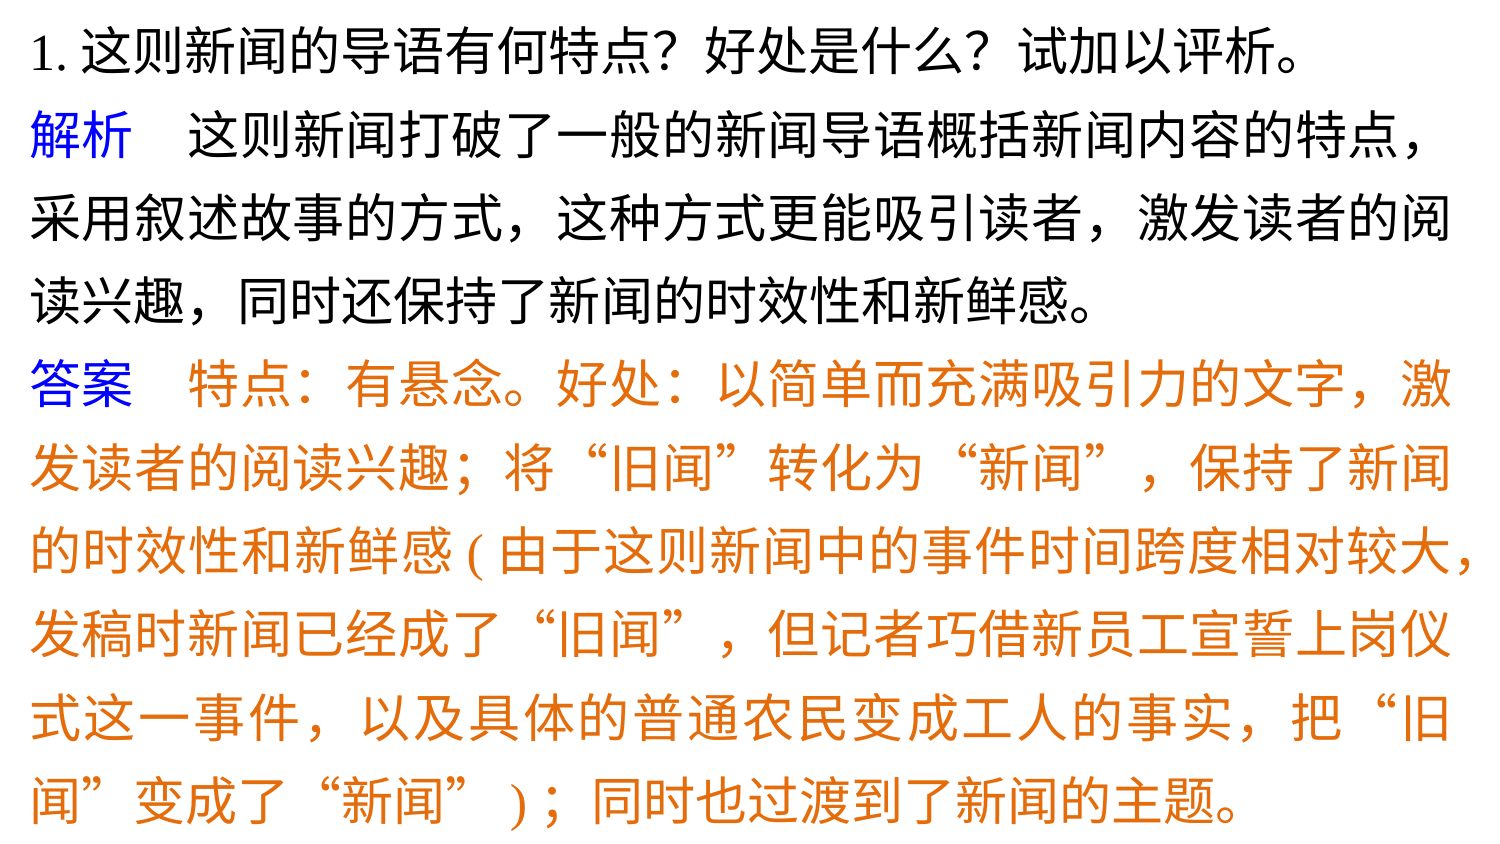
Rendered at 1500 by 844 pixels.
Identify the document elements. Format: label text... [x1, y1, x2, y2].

text_box 1.这则新闻的导语有何特点？好处是什么？试加以评析。 解析 这则新闻打破了一般的新闻导语概括新闻内容的特点，采用叙述故事的方式，这种方式更能吸引读者，激发读者的阅读兴趣，同时还保持了新闻的时效性和新鲜感。 答案 特点：有悬念。好处：以简单而充满吸引力的文字，激发读者的阅读兴趣；将“旧闻”转化为“新闻”，保持了新闻的时效性和新鲜感(由于这则新闻中的事件时间跨度相对较大，发稿时新闻已经成了“旧闻”，但记者巧借新员工宣誓上岗仪式这一事件，以及具体的普通农民变成工人的事实，把“旧闻”变成了“新闻”)；同时也过渡到了新闻的主题。 [14, 0, 1468, 839]
